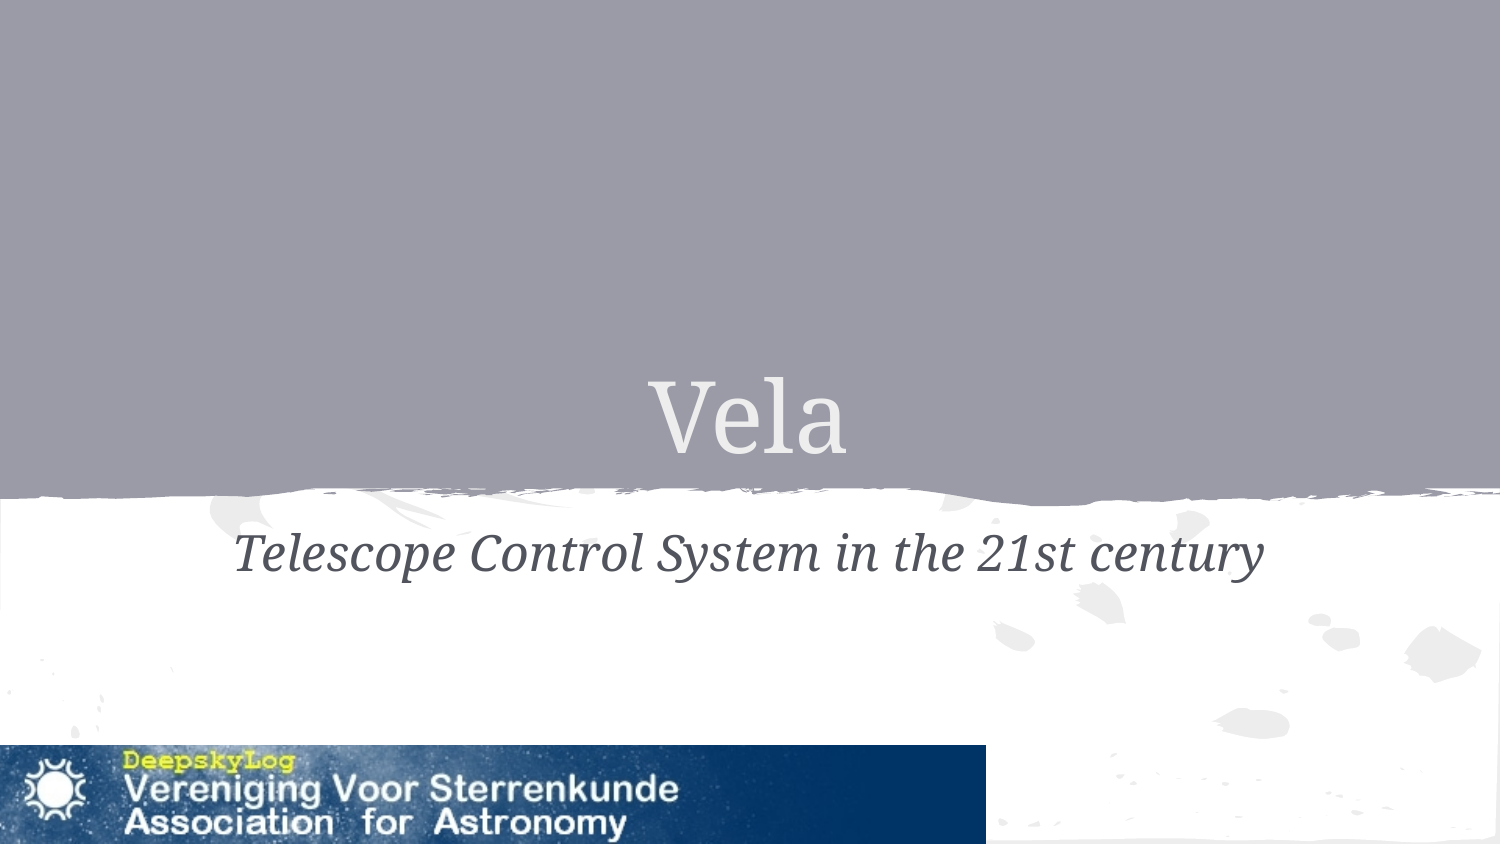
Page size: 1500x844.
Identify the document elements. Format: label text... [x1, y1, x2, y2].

subtitle Telescope Control System in the 21st century [112, 506, 1388, 615]
title Vela [112, 285, 1388, 489]
picture [0, 745, 987, 844]
